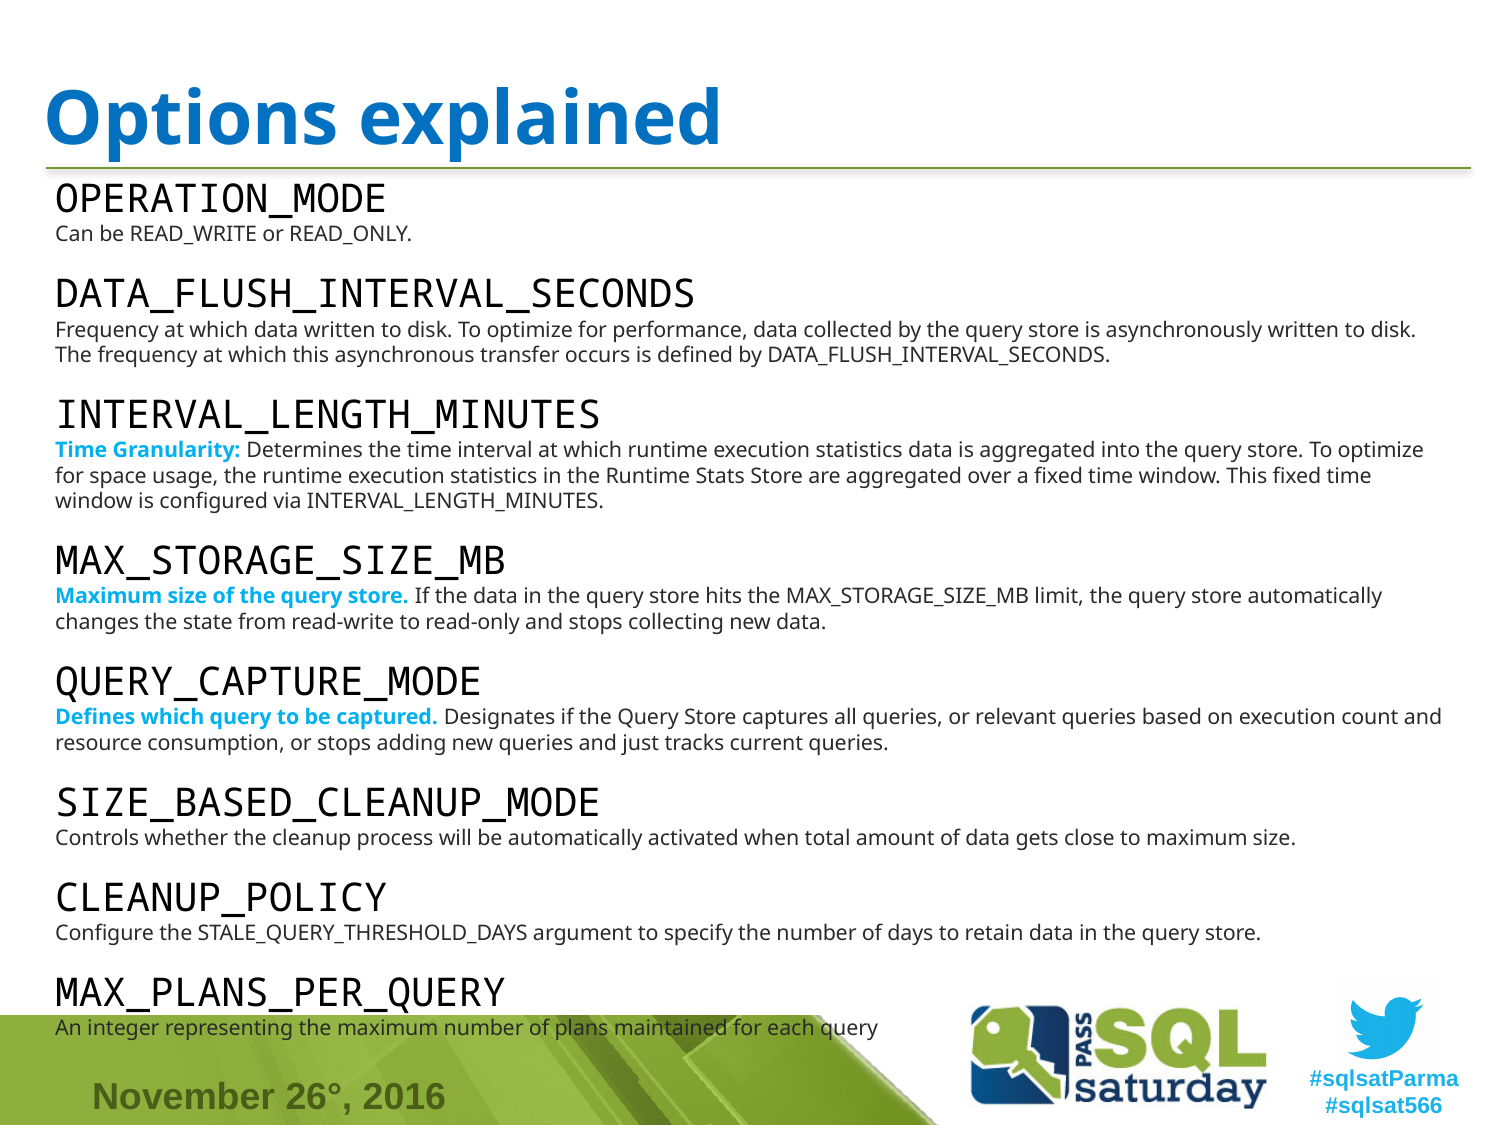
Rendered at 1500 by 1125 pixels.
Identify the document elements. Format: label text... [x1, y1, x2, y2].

picture [1332, 1052, 1439, 1082]
picture [0, 1015, 1282, 1125]
title Options explained [28, 25, 1472, 203]
list OPERATION_MODE Can be READ_WRITE or READ_ONLY. DATA_FLUSH_INTERVAL_SECONDS Frequency at which data written to disk. To optimize for performance, data collected by the query store is asynchronously written to disk. The frequency at which this asynchronous transfer occurs is defined by DATA_FLUSH_INTERVAL_SECONDS. INTERVAL_LENGTH_MINUTES Time Granularity: Determines the time interval at which runtime execution statistics data is aggregated into the query store. To optimize for space usage, the runtime execution statistics in the Runtime Stats Store are aggregated over a fixed time window. This fixed time window is configured via INTERVAL_LENGTH_MINUTES. MAX_STORAGE_SIZE_MB Maximum size of the query store. If the data in the query store hits the MAX_STORAGE_SIZE_MB limit, the query store automatically changes the state from read-write to read-only and stops collecting new data. QUERY_CAPTURE_MODE Defines which query to be captured. Designates if the Query Store captures all queries, or relevant queries based on execution count and resource consumption, or stops adding new queries and just tracks current queries. SIZE_BASED_CLEANUP_MODE Controls whether the cleanup process will be automatically activated when total amount of data gets close to maximum size. CLEANUP_POLICY Configure the STALE_QUERY_THRESHOLD_DAYS argument to specify the number of days to retain data in the query store. MAX_PLANS_PER_QUERY An integer representing the maximum number of plans maintained for each query [40, 165, 1472, 1052]
